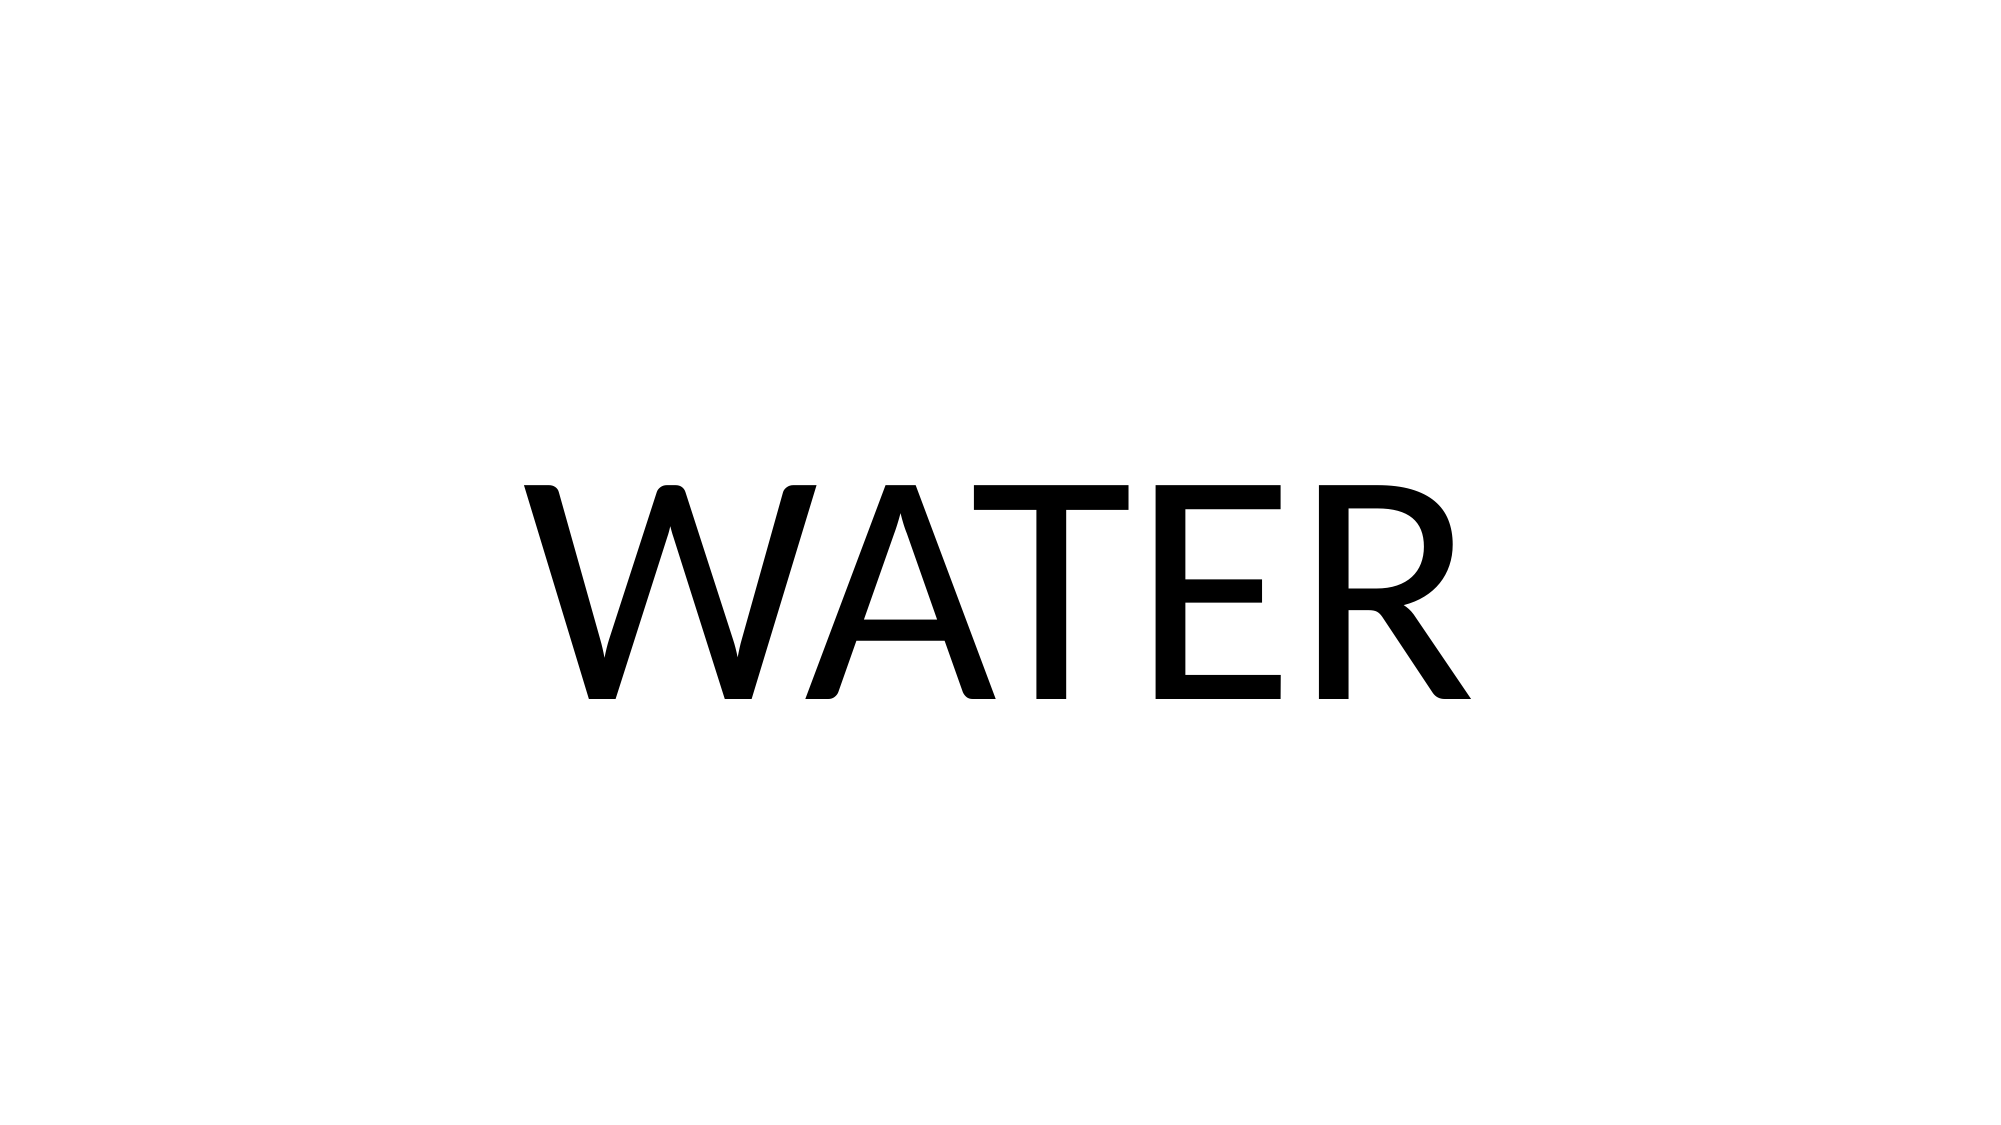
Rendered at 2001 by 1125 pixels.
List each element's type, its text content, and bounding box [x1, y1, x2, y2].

text_box [462, 25, 1538, 1100]
text_box WATER [507, 359, 1492, 774]
